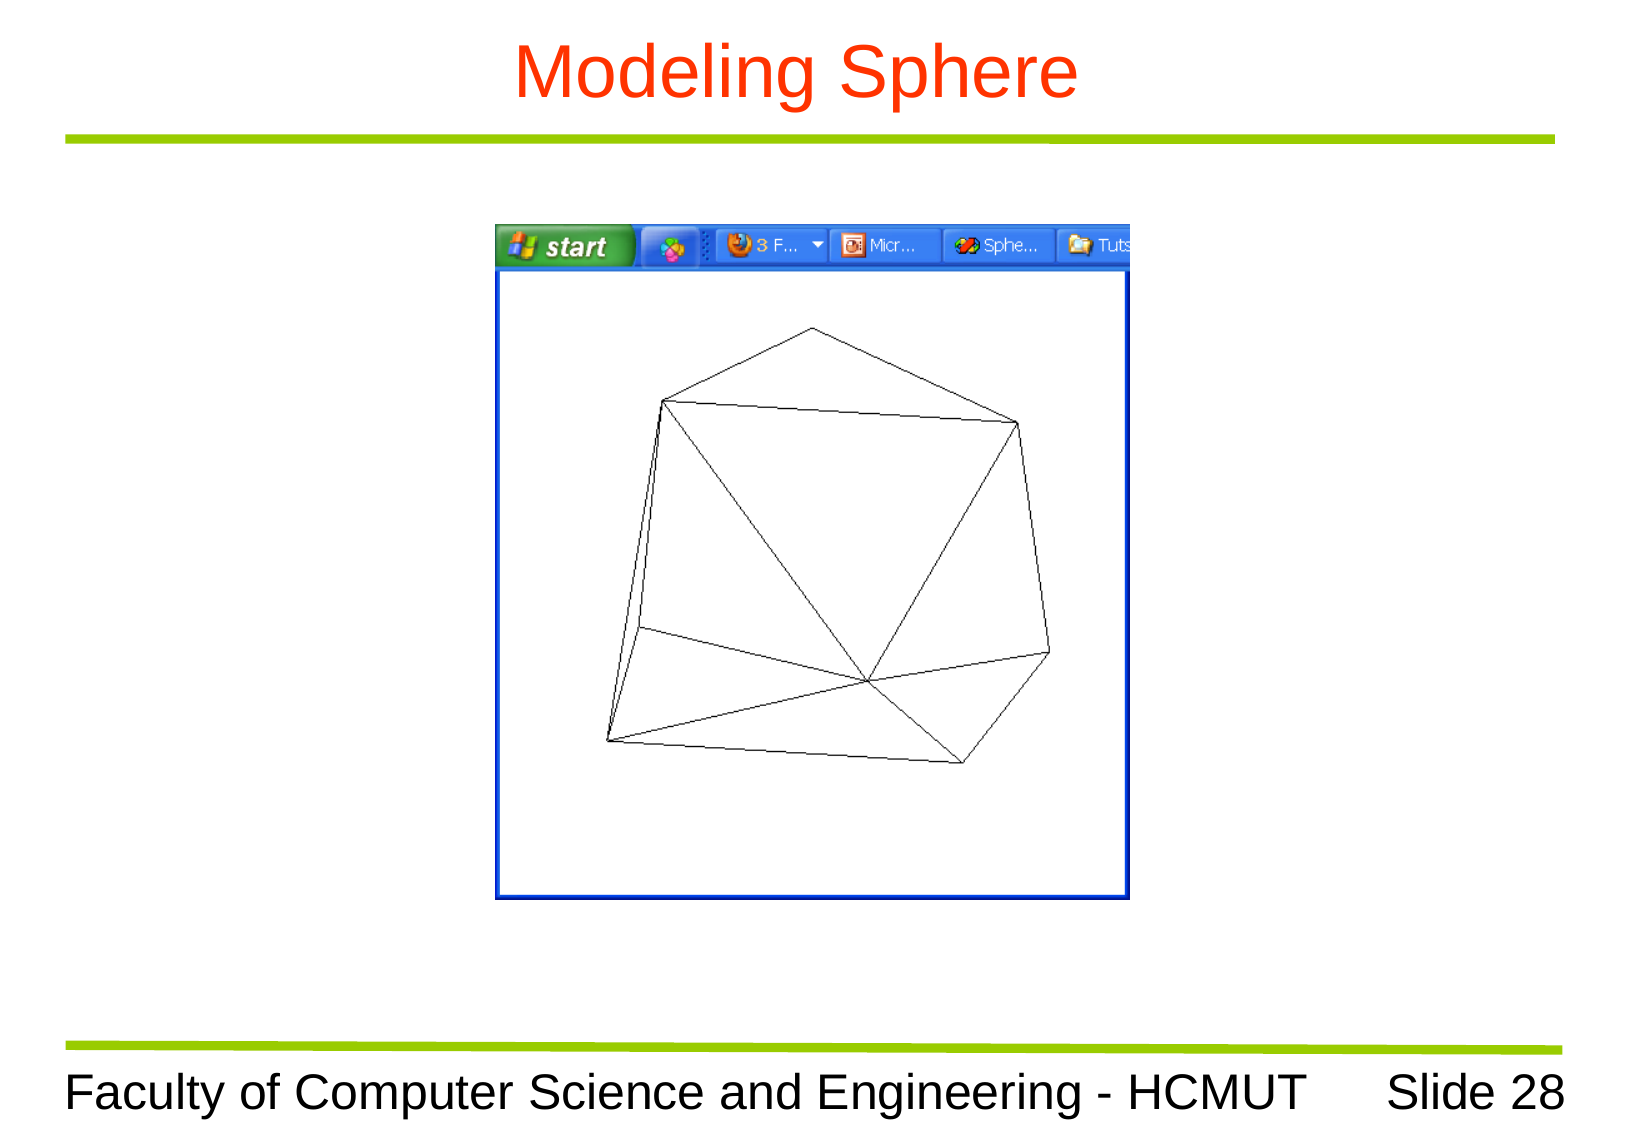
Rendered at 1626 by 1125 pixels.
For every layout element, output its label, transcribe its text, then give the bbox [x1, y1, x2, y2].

picture [494, 224, 1131, 901]
title Modeling Sphere [50, 15, 1544, 121]
